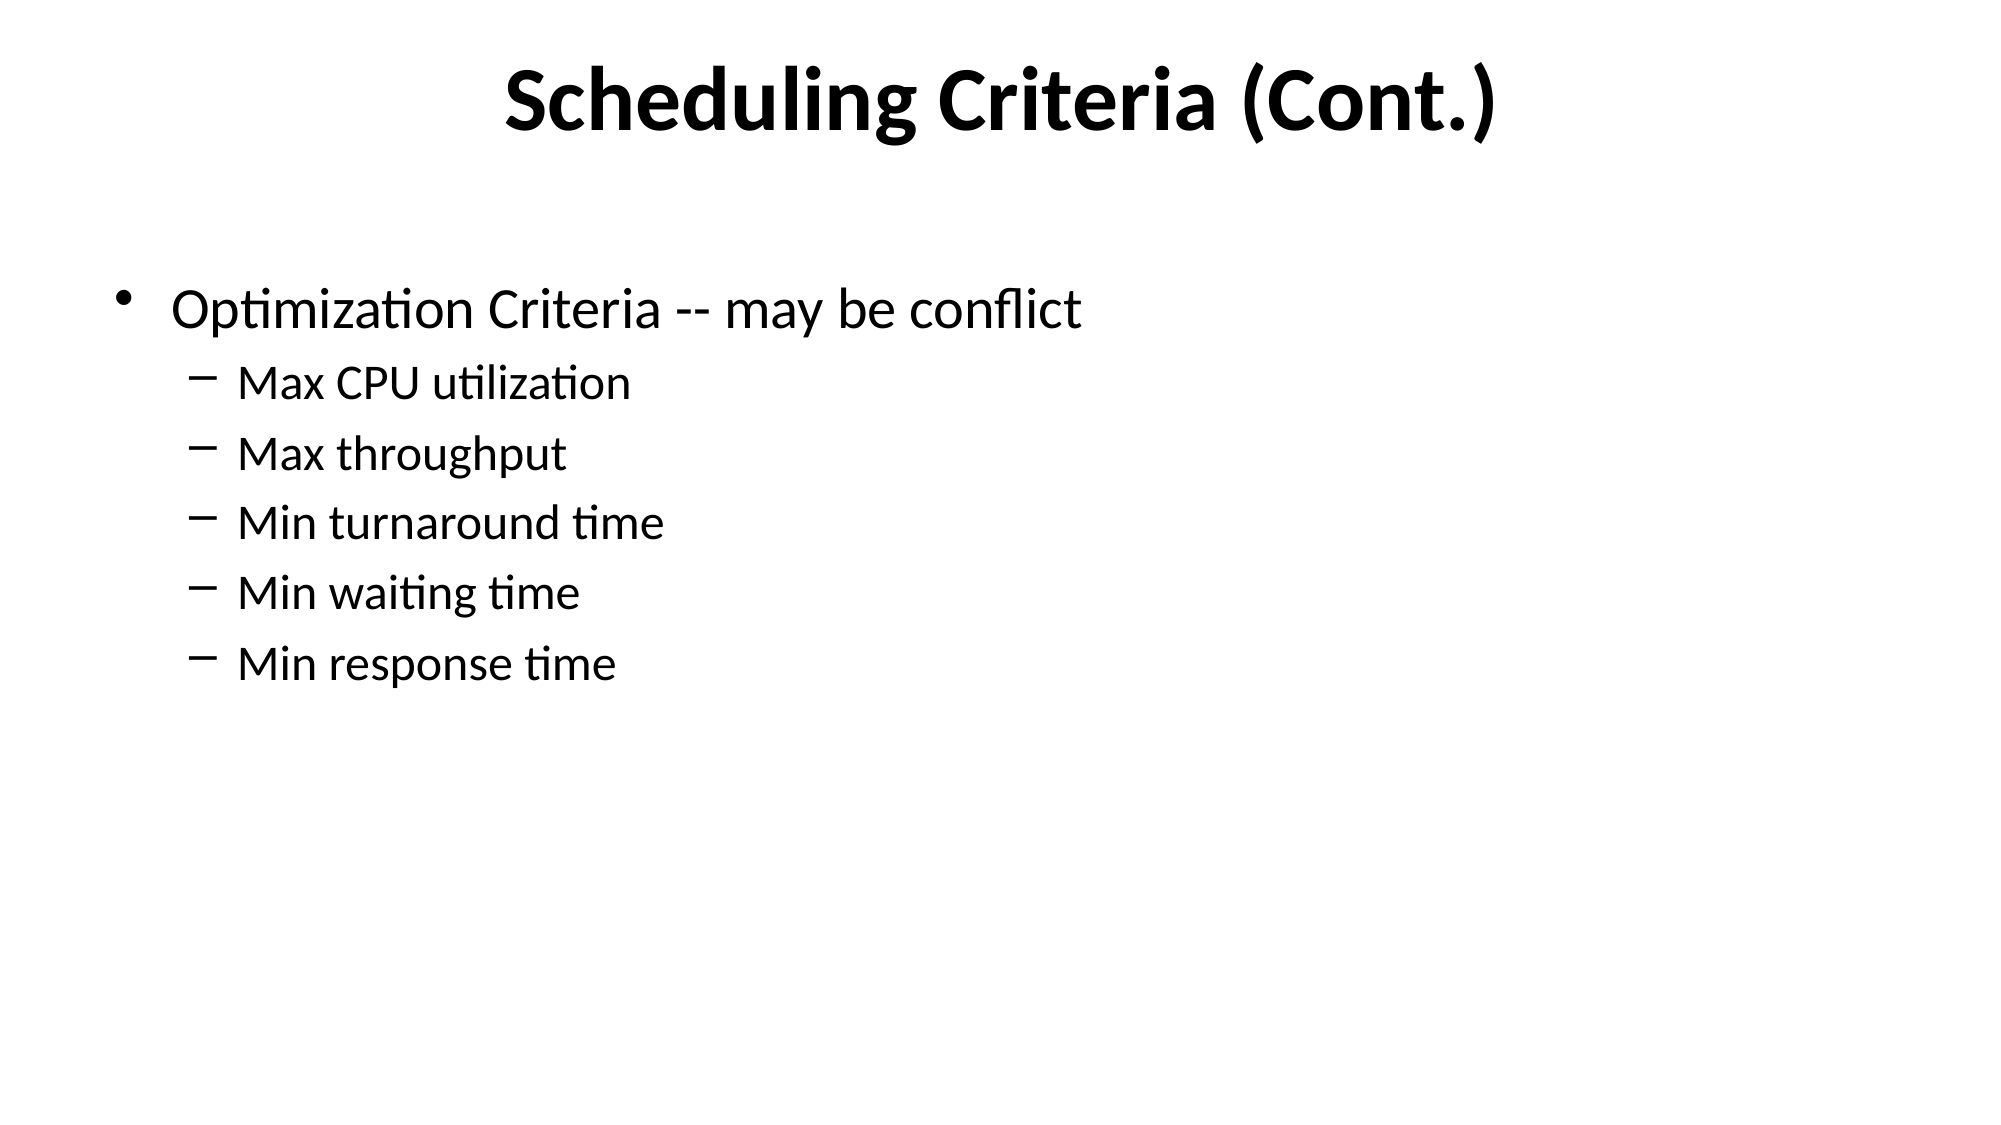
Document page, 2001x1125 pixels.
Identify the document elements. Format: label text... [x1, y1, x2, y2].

list Optimization Criteria -- may be conflict Max CPU utilization Max throughput Min turnaround time Min waiting time Min response time [99, 262, 1901, 1006]
title Scheduling Criteria (Cont.) [102, 0, 1903, 188]
